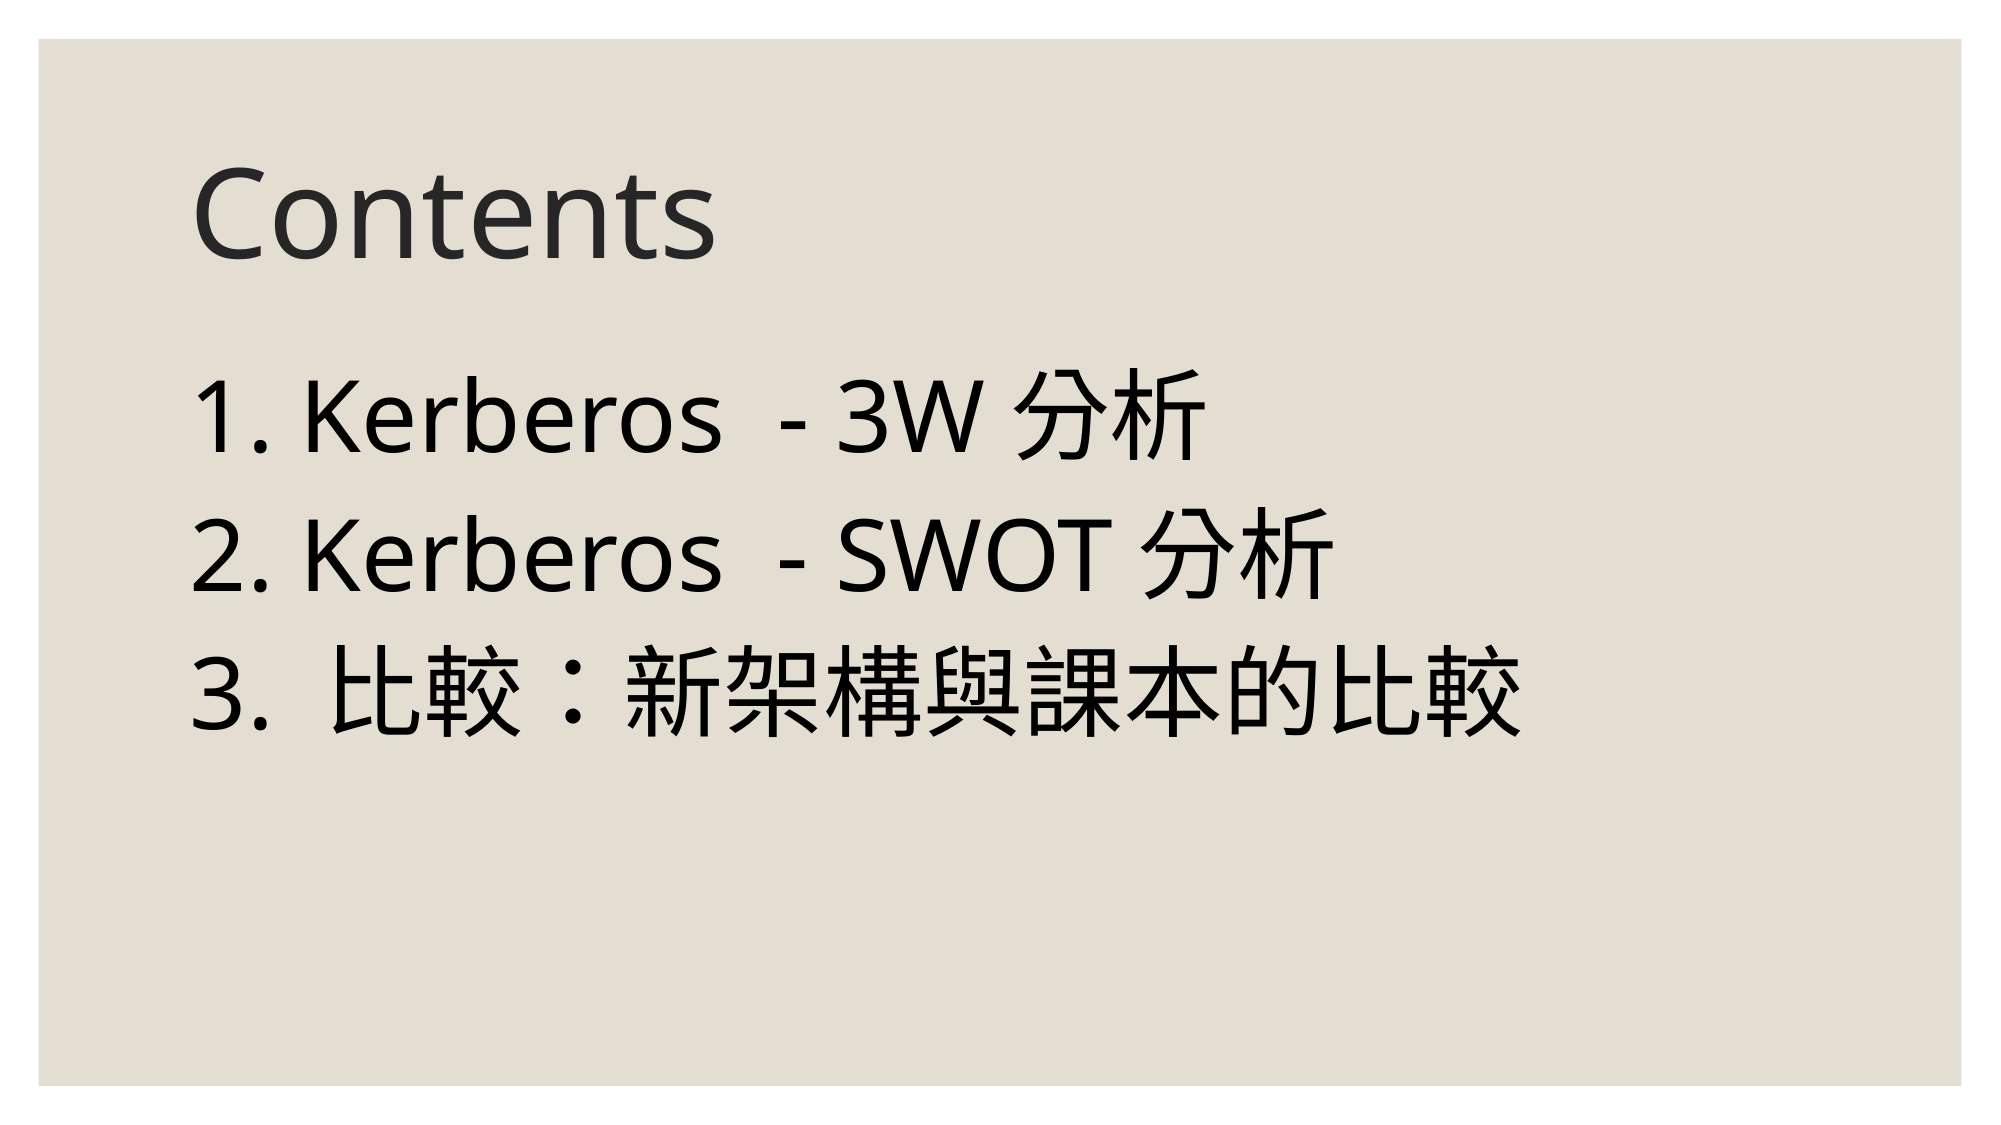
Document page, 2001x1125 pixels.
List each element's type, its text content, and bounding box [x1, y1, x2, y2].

title Contents [174, 105, 1825, 331]
list 1. Kerberos - 3W分析 2. Kerberos - SWOT分析 3. 比較：新架構與課本的比較 [174, 345, 1825, 990]
